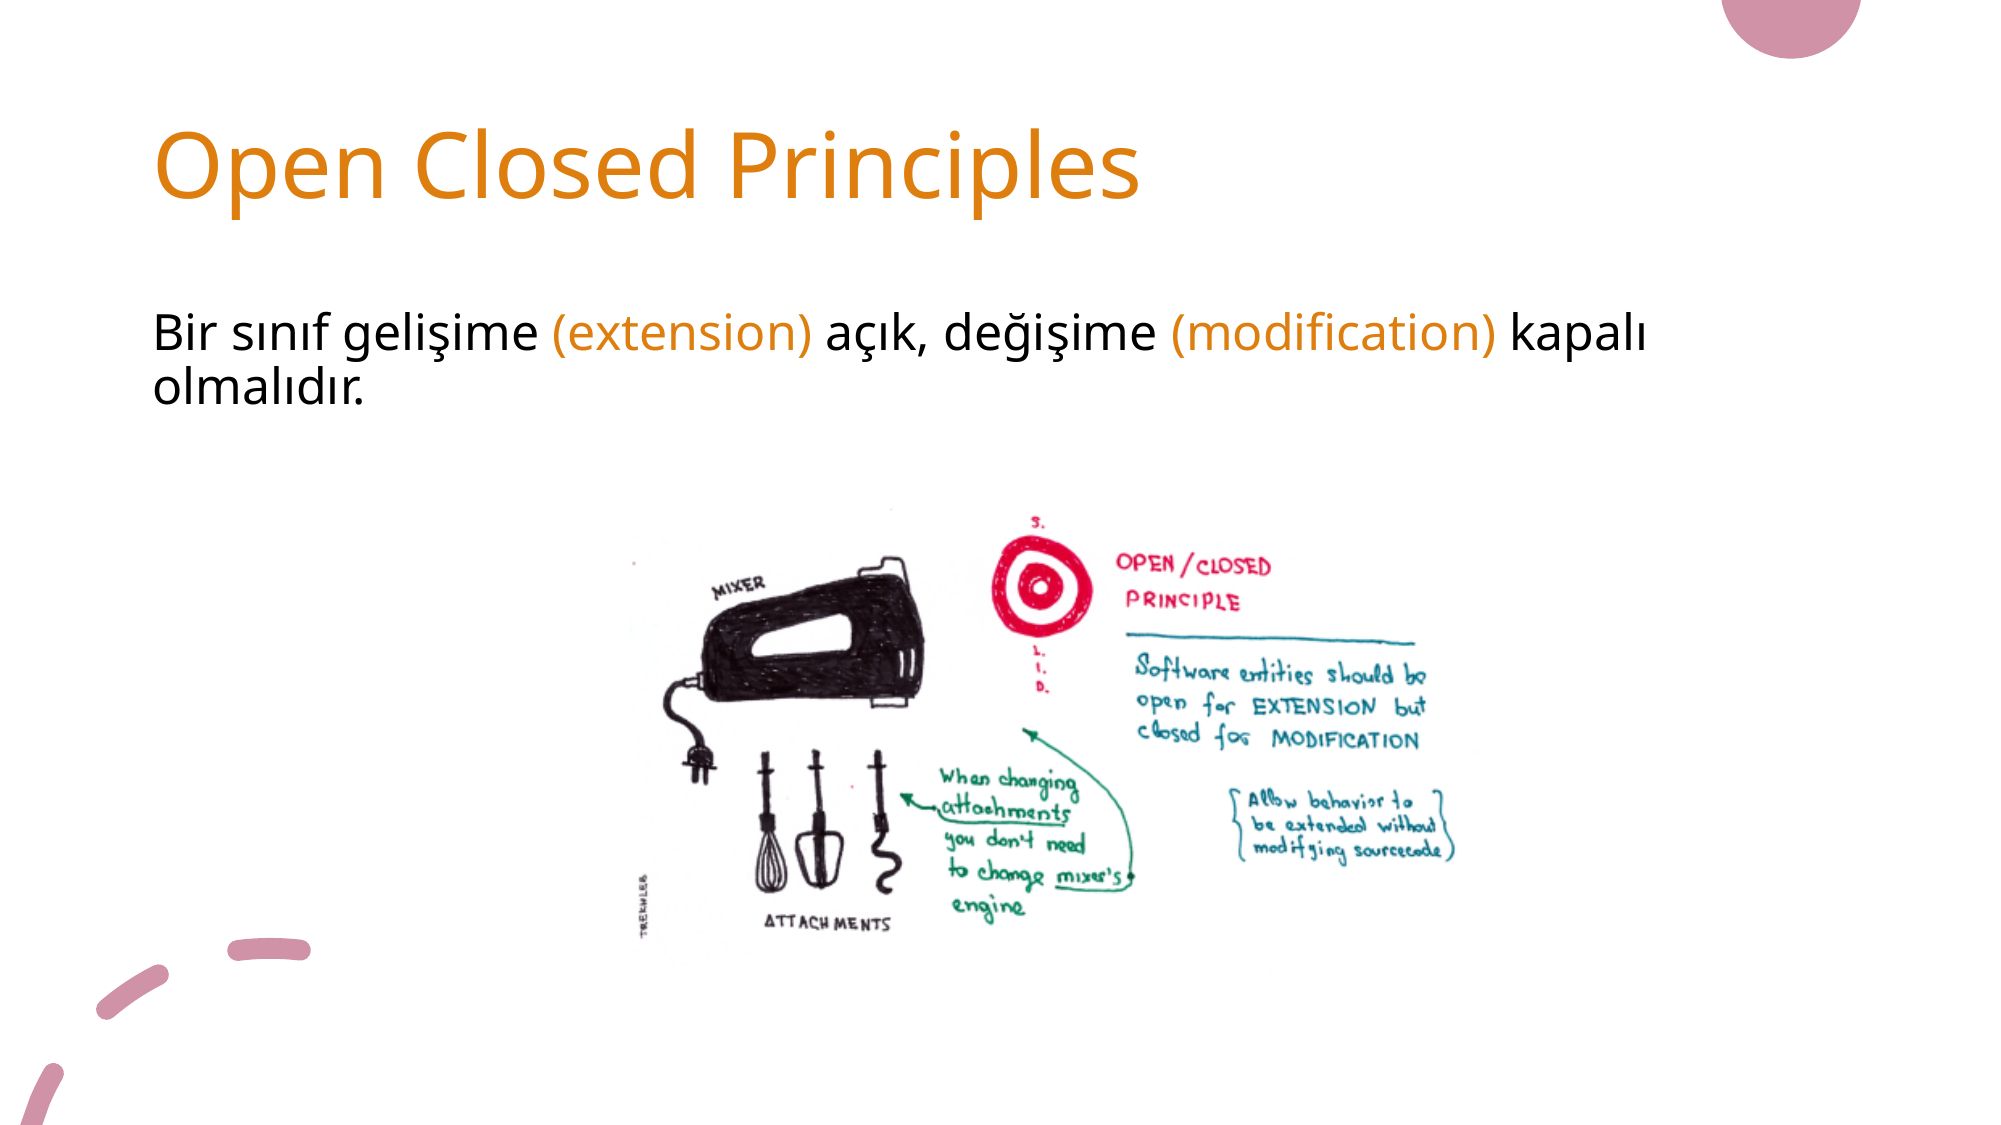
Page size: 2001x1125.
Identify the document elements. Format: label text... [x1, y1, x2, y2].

list Bir sınıf gelişime (extension) açık, değişime (modification) kapalı olmalıdır. [137, 299, 1863, 933]
picture [628, 497, 1479, 975]
title Open Closed Principles [137, 59, 1863, 278]
